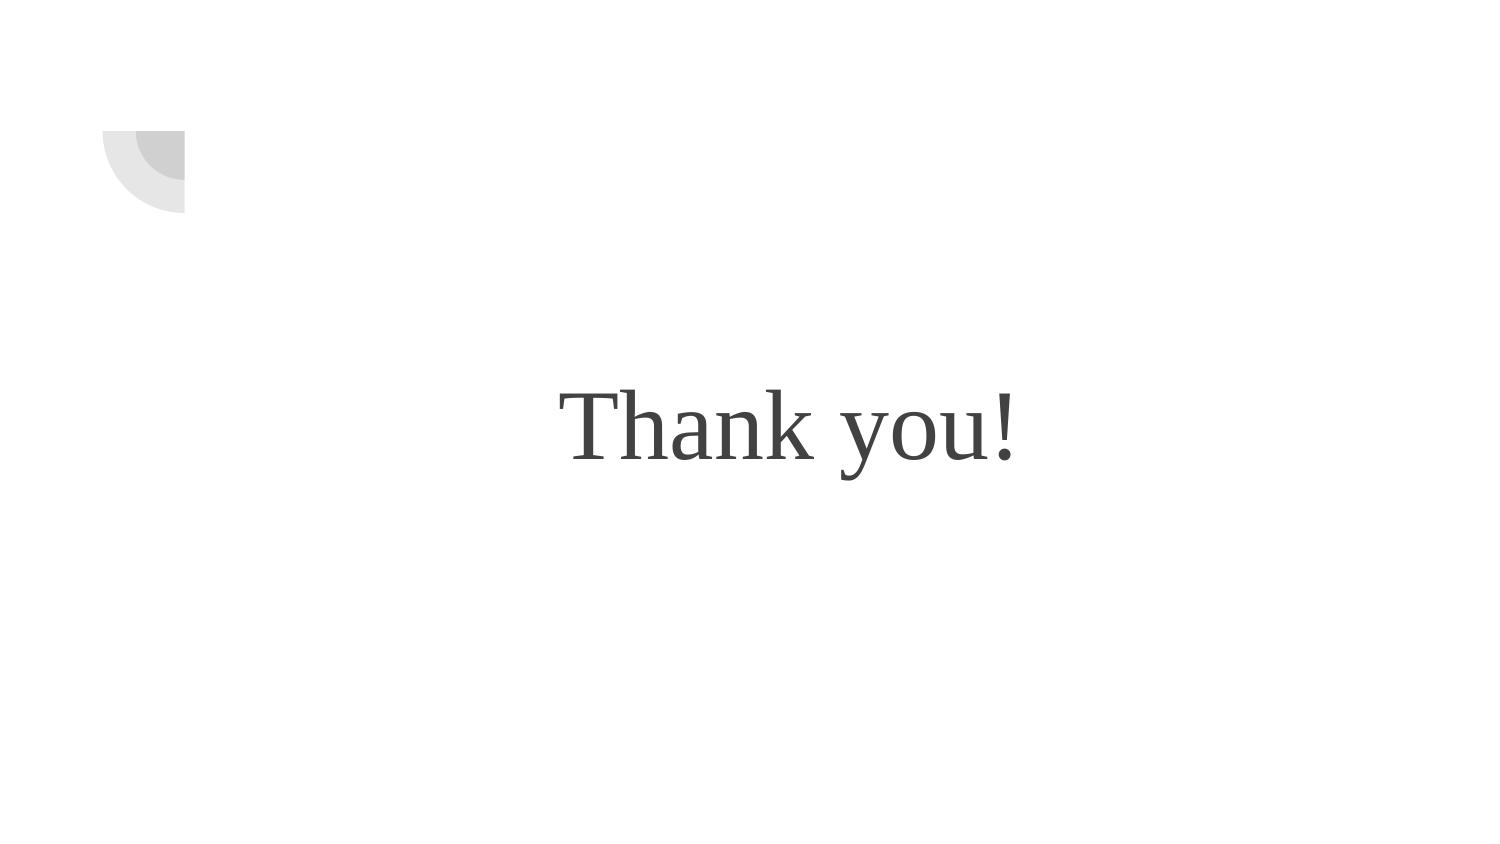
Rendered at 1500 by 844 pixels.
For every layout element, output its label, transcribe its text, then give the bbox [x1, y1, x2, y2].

list Thank you! [213, 326, 1368, 744]
